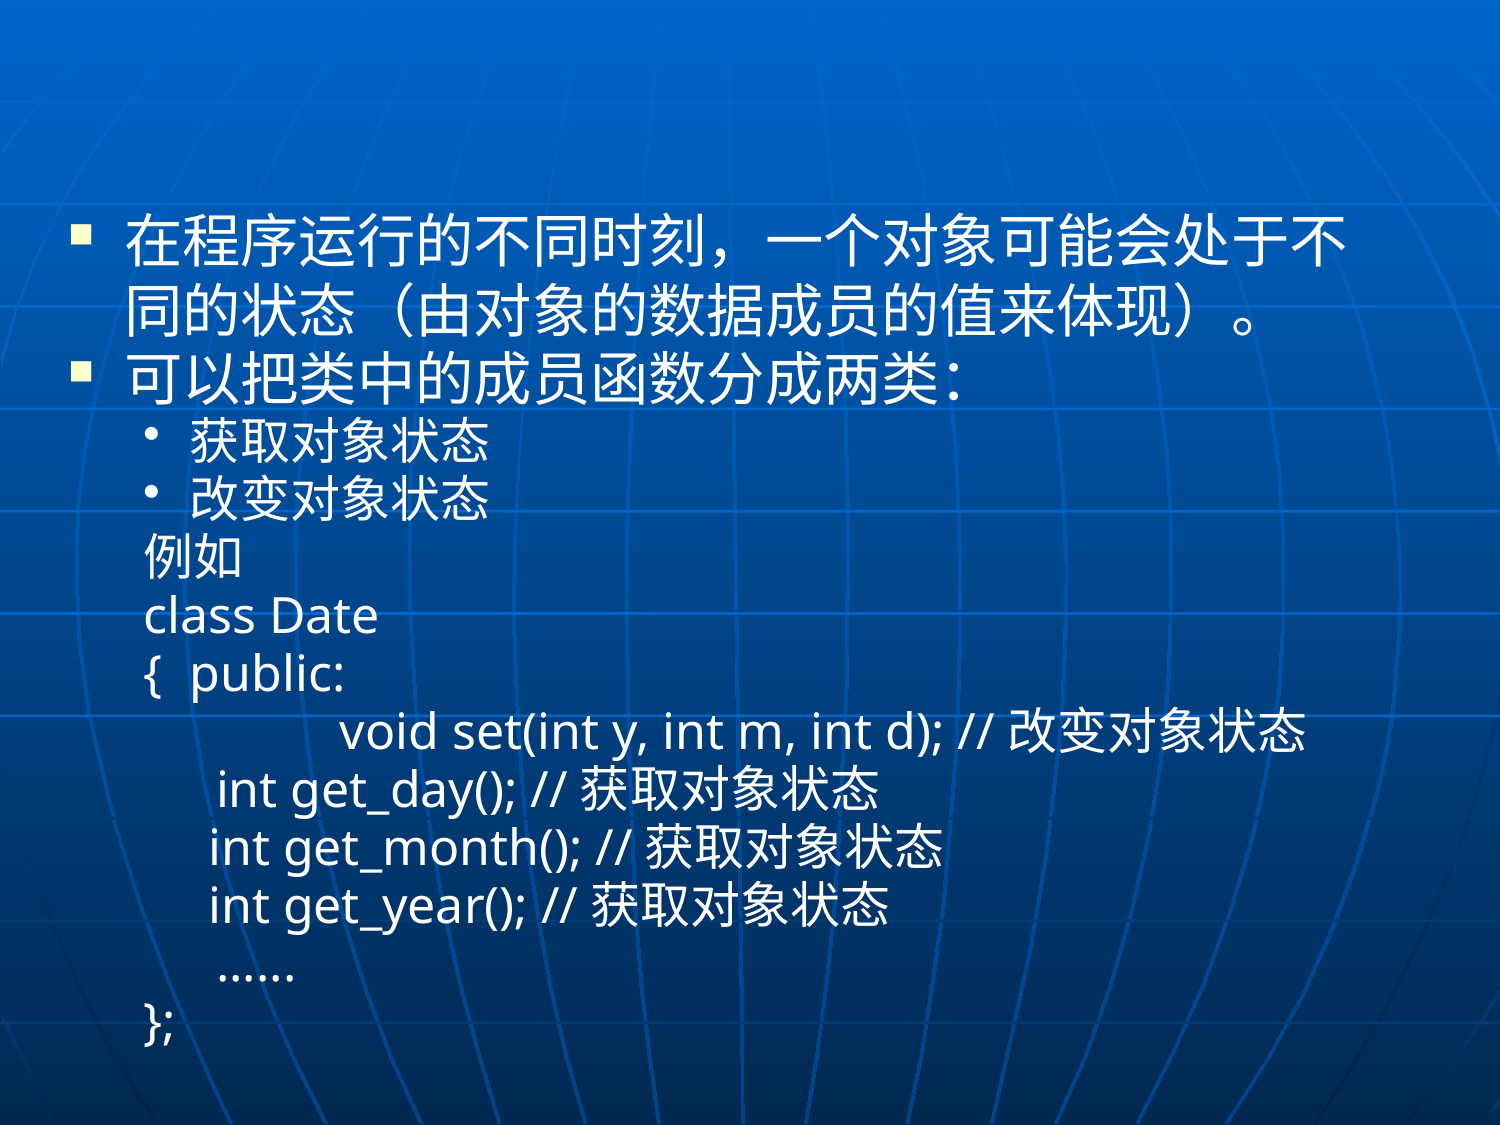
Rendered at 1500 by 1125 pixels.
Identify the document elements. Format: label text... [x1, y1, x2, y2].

list 在程序运行的不同时刻，一个对象可能会处于不同的状态（由对象的数据成员的值来体现）。 可以把类中的成员函数分成两类： 获取对象状态 改变对象状态 例如 class Date { public: void set(int y, int m, int d); //改变对象状态 int get_day(); //获取对象状态 int get_month(); //获取对象状态 int get_year(); //获取对象状态 ...... }; [52, 196, 1388, 1125]
